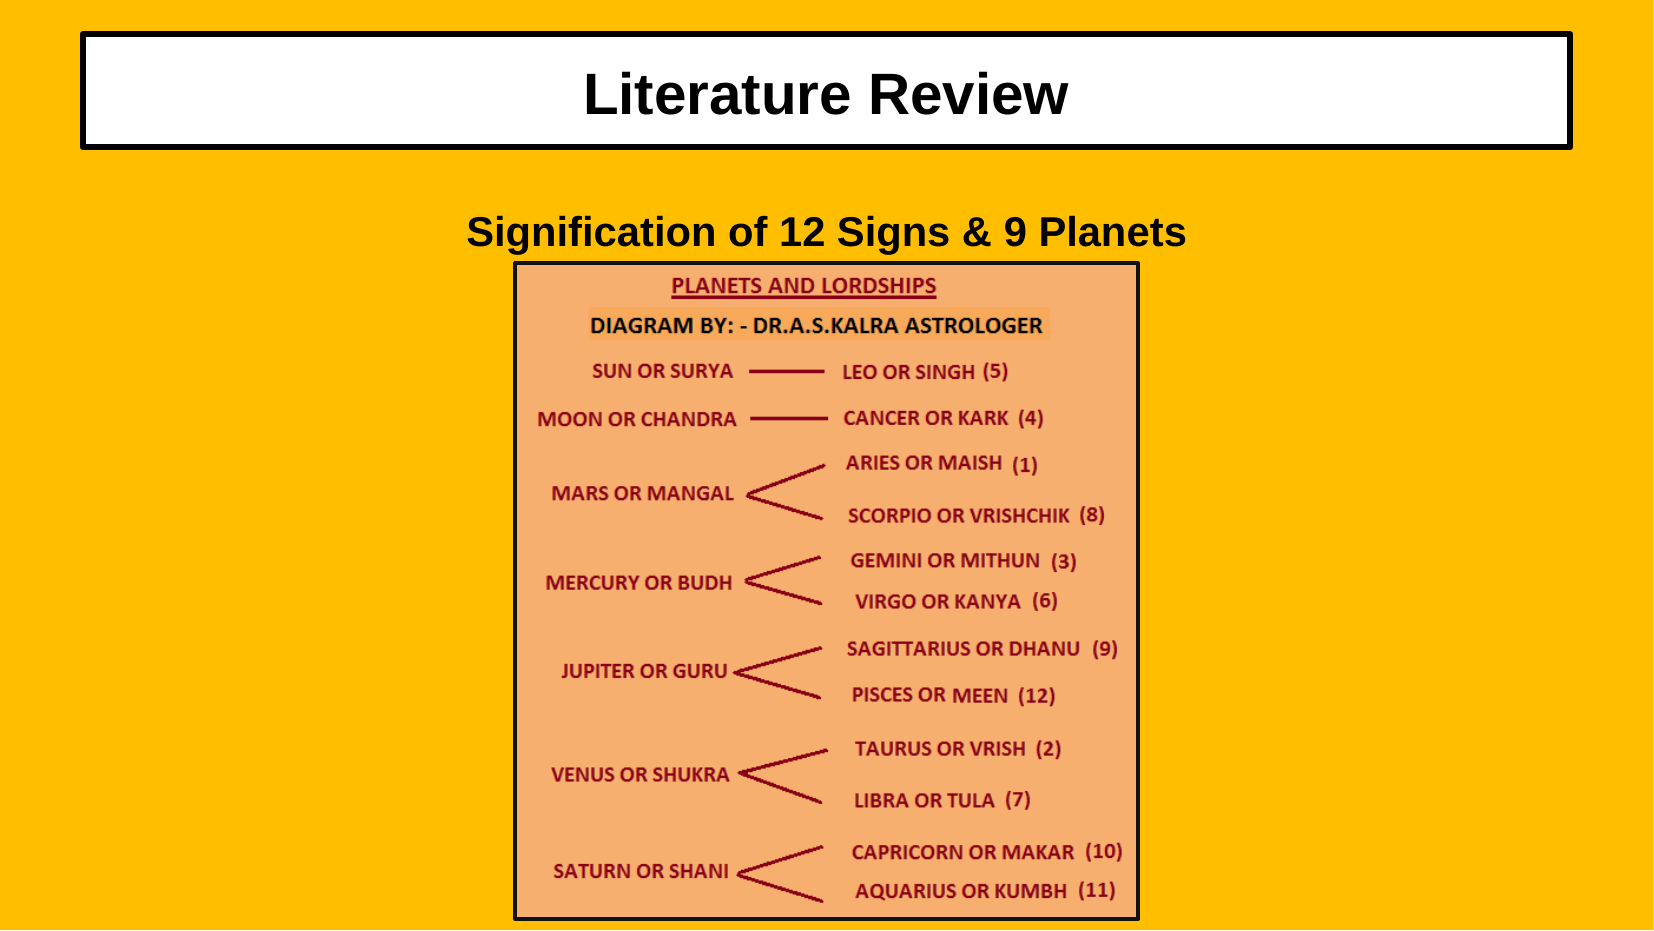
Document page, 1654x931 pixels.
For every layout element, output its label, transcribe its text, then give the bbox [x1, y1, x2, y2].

title Literature Review [82, 34, 1571, 148]
picture [517, 265, 1137, 918]
text_box Signification of 12 Signs & 9 Planets [189, 176, 1465, 284]
